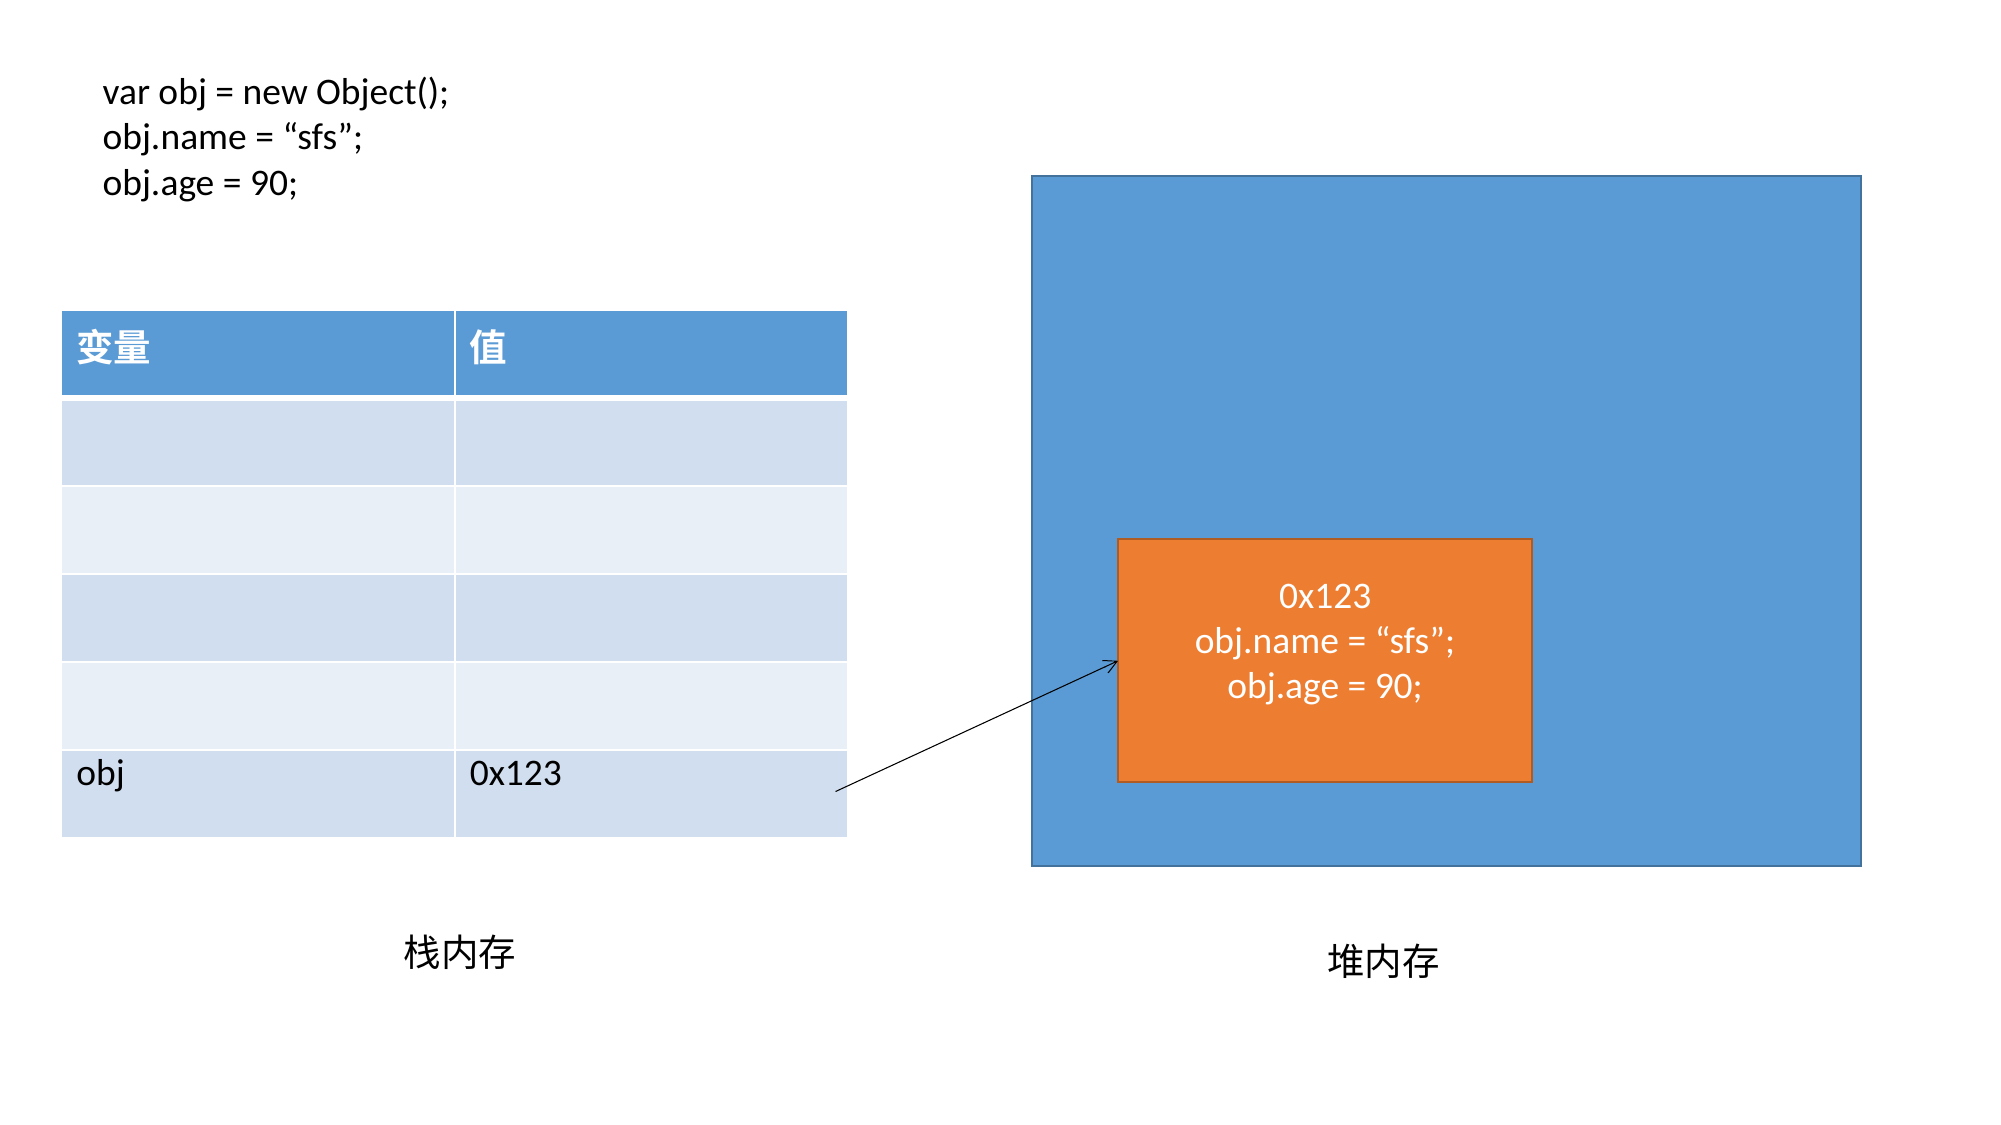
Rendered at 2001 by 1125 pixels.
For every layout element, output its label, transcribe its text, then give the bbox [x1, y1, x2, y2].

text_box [835, 660, 1118, 792]
table_cell obj [62, 751, 454, 837]
table_cell [456, 401, 847, 485]
table_cell [456, 487, 847, 573]
table_header 值 [456, 311, 847, 395]
table_header 变量 [62, 311, 454, 395]
text_box 堆内存 [1312, 930, 1455, 1036]
table_cell [456, 575, 847, 661]
table_cell [62, 487, 454, 573]
text_box 栈内存 [388, 921, 532, 981]
table_cell 0x123 [456, 751, 847, 837]
table_cell [62, 575, 454, 661]
table_cell [62, 663, 454, 749]
text_box 0x123 obj.name = “sfs”; obj.age = 90; [1117, 538, 1533, 783]
text_box var obj = new Object(); obj.name = “sfs”; obj.age = 90; [87, 60, 465, 255]
text_box [1031, 175, 1862, 867]
table_cell [62, 401, 454, 485]
table_cell [456, 663, 835, 749]
